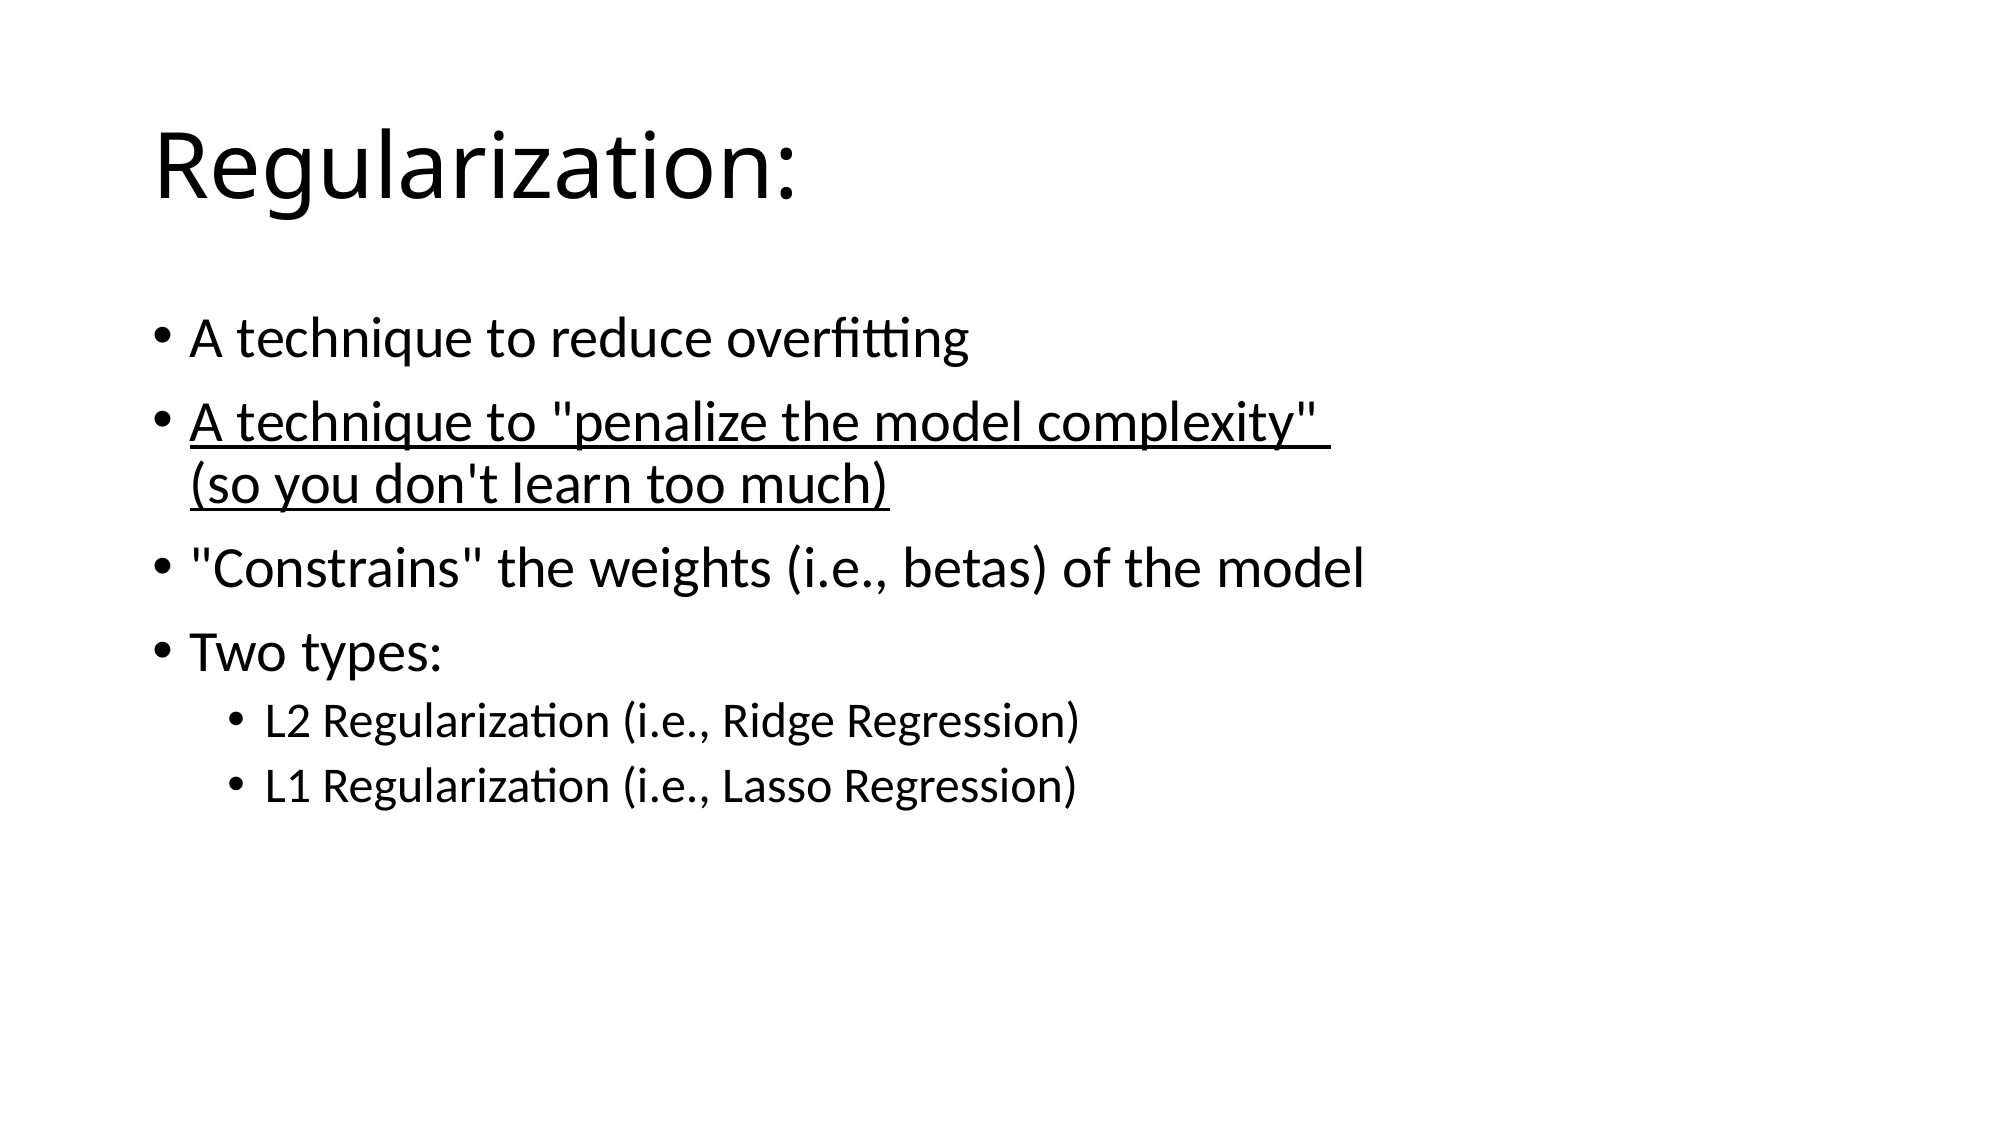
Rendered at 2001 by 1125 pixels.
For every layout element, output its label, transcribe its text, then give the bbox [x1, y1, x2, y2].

list A technique to reduce overfitting A technique to "penalize the model complexity" (so you don't learn too much) "Constrains" the weights (i.e., betas) of the model Two types: L2 Regularization (i.e., Ridge Regression) L1 Regularization (i.e., Lasso Regression) [137, 299, 1863, 1014]
title Regularization: [137, 59, 1863, 278]
